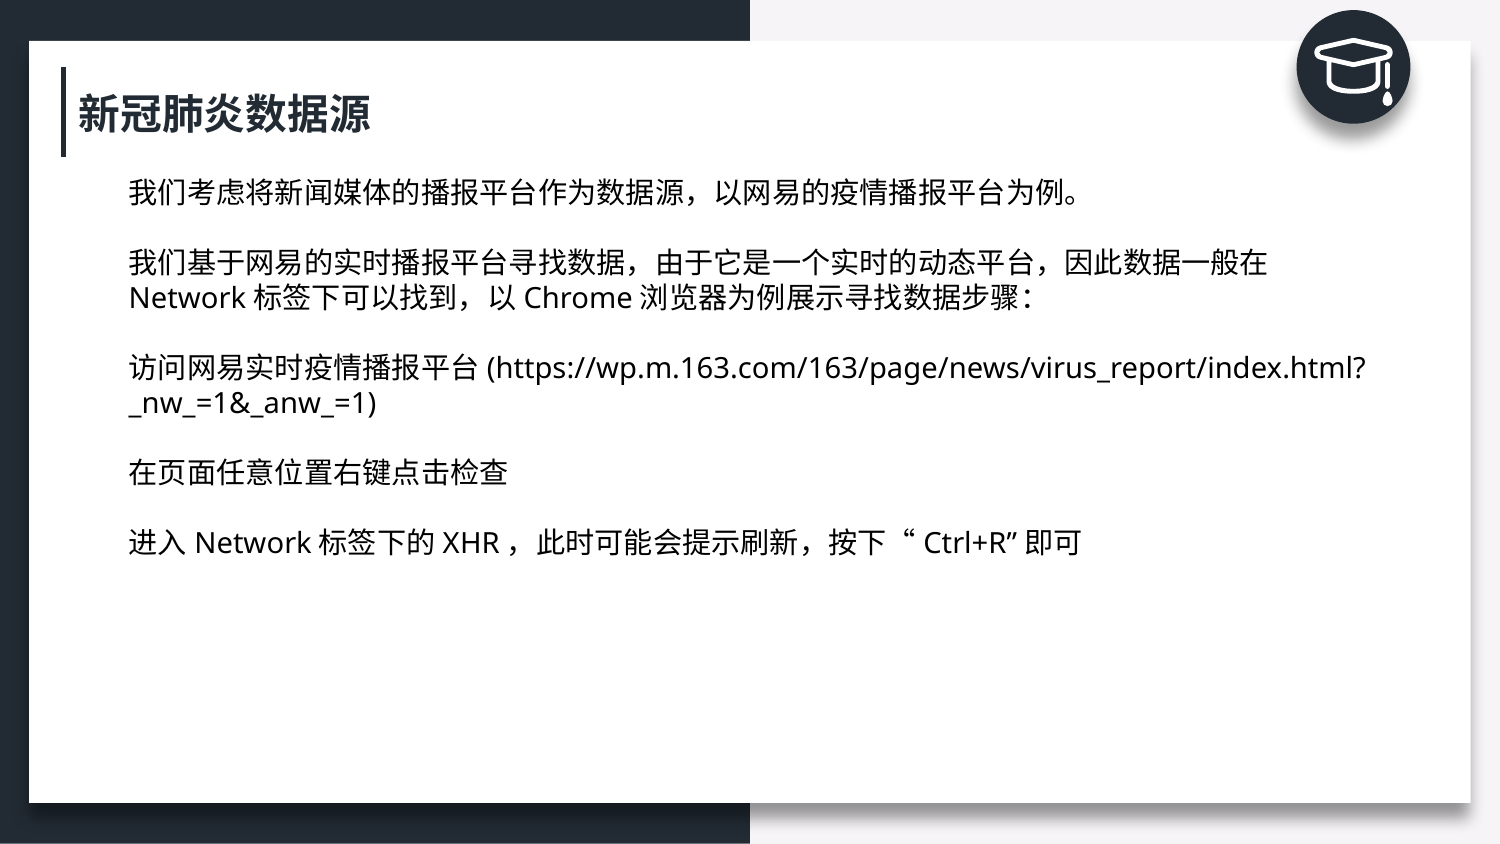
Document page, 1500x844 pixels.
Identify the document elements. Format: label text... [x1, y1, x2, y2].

text_box 新冠肺炎数据源 [63, 80, 386, 146]
text_box 我们考虑将新闻媒体的播报平台作为数据源，以网易的疫情播报平台为例。 我们基于网易的实时播报平台寻找数据，由于它是一个实时的动态平台，因此数据一般在Network标签下可以找到，以Chrome浏览器为例展示寻找数据步骤： 访问网易实时疫情播报平台(https://wp.m.163.com/163/page/news/virus_report/index.html?_nw_=1&_anw_=1) 在页面任意位置右键点击检查 进入Network标签下的XHR，此时可能会提示刷新，按下“Ctrl+R”即可 [114, 167, 1386, 567]
